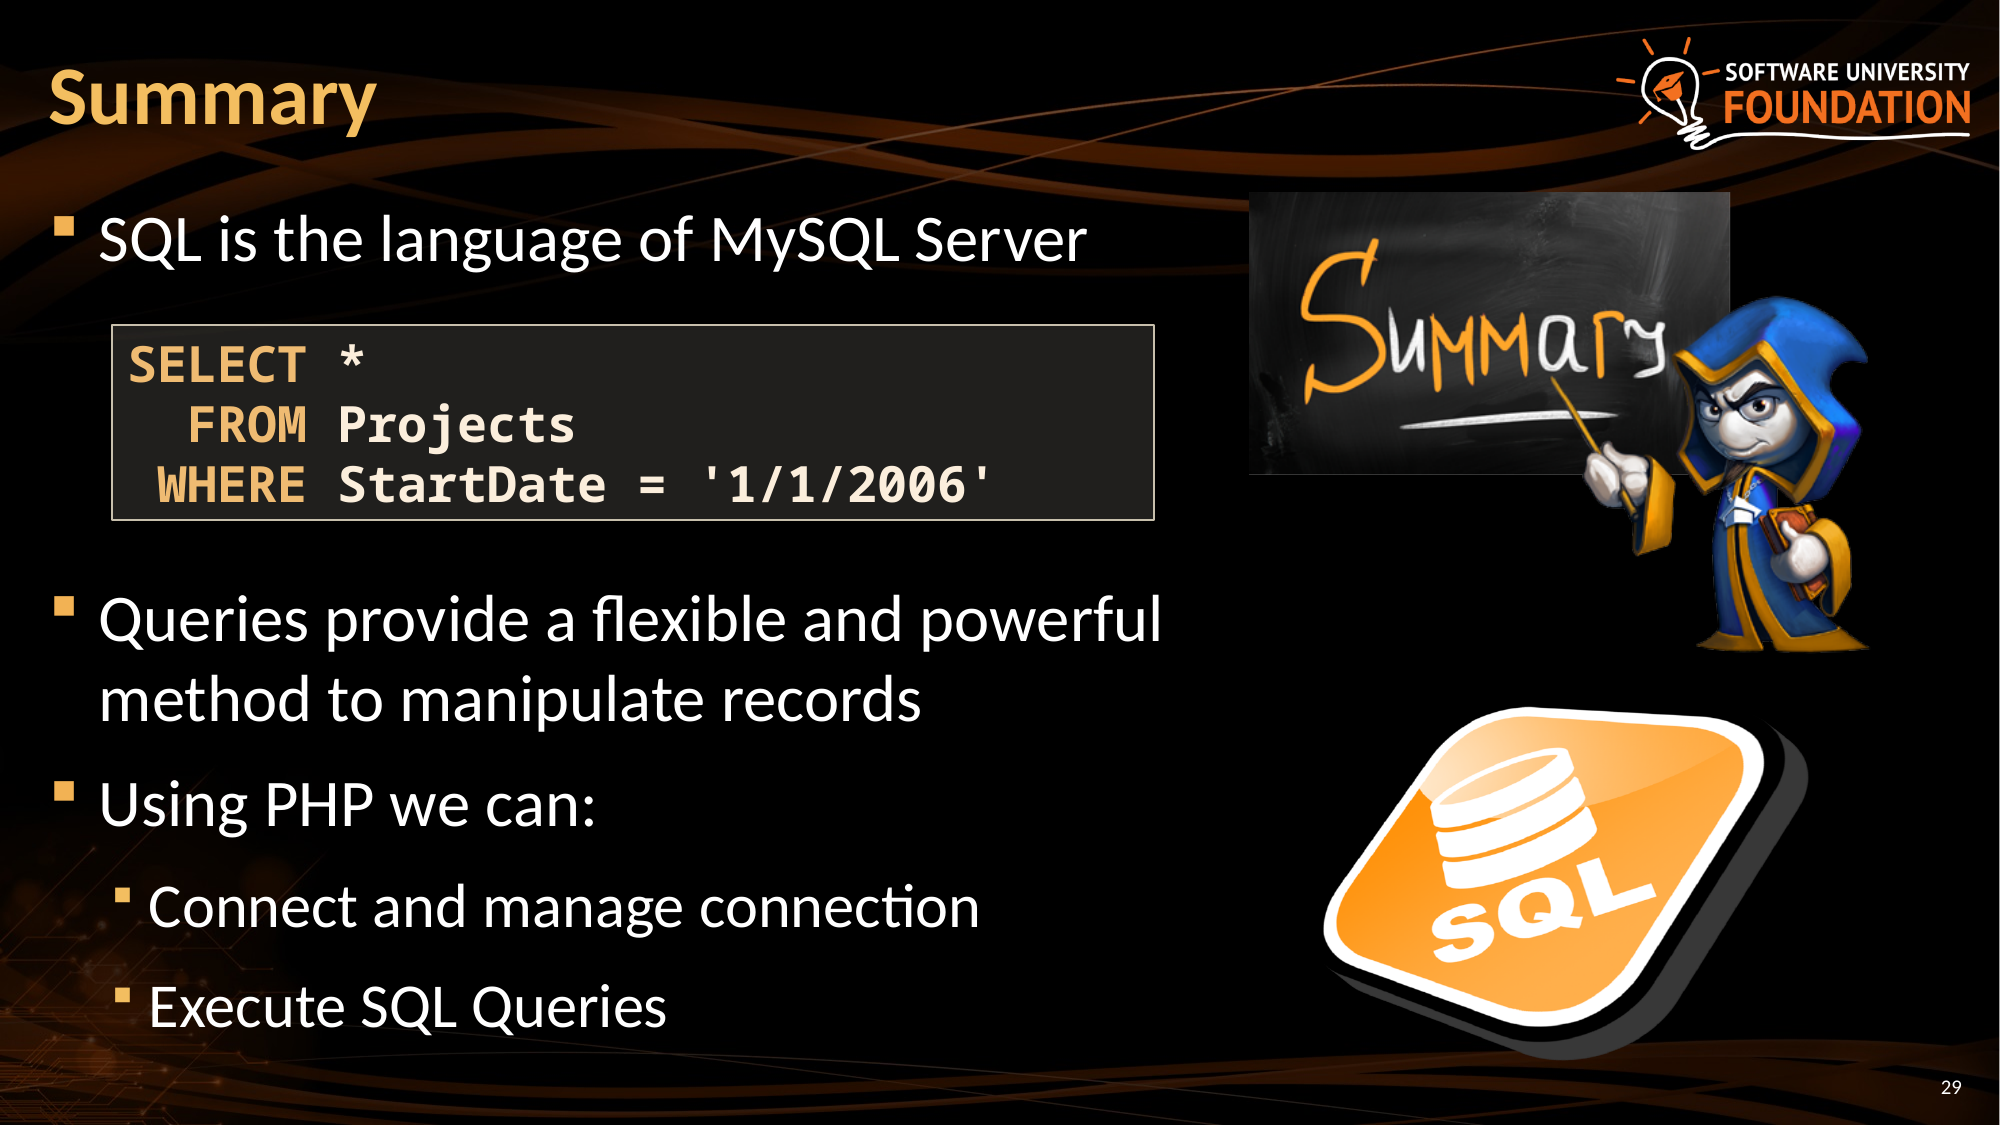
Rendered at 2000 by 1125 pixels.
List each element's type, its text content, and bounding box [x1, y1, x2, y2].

text_box SELECT * FROM Projects WHERE StartDate = '1/1/2006' [112, 324, 1154, 520]
list SQL is the language of MySQL Server Queries provide a flexible and powerful method to manipulate records Using PHP we can: Connect and manage connection Execute SQL Queries [31, 188, 1968, 1103]
picture [0, 0, 2000, 1125]
title Summary [30, 6, 1602, 189]
